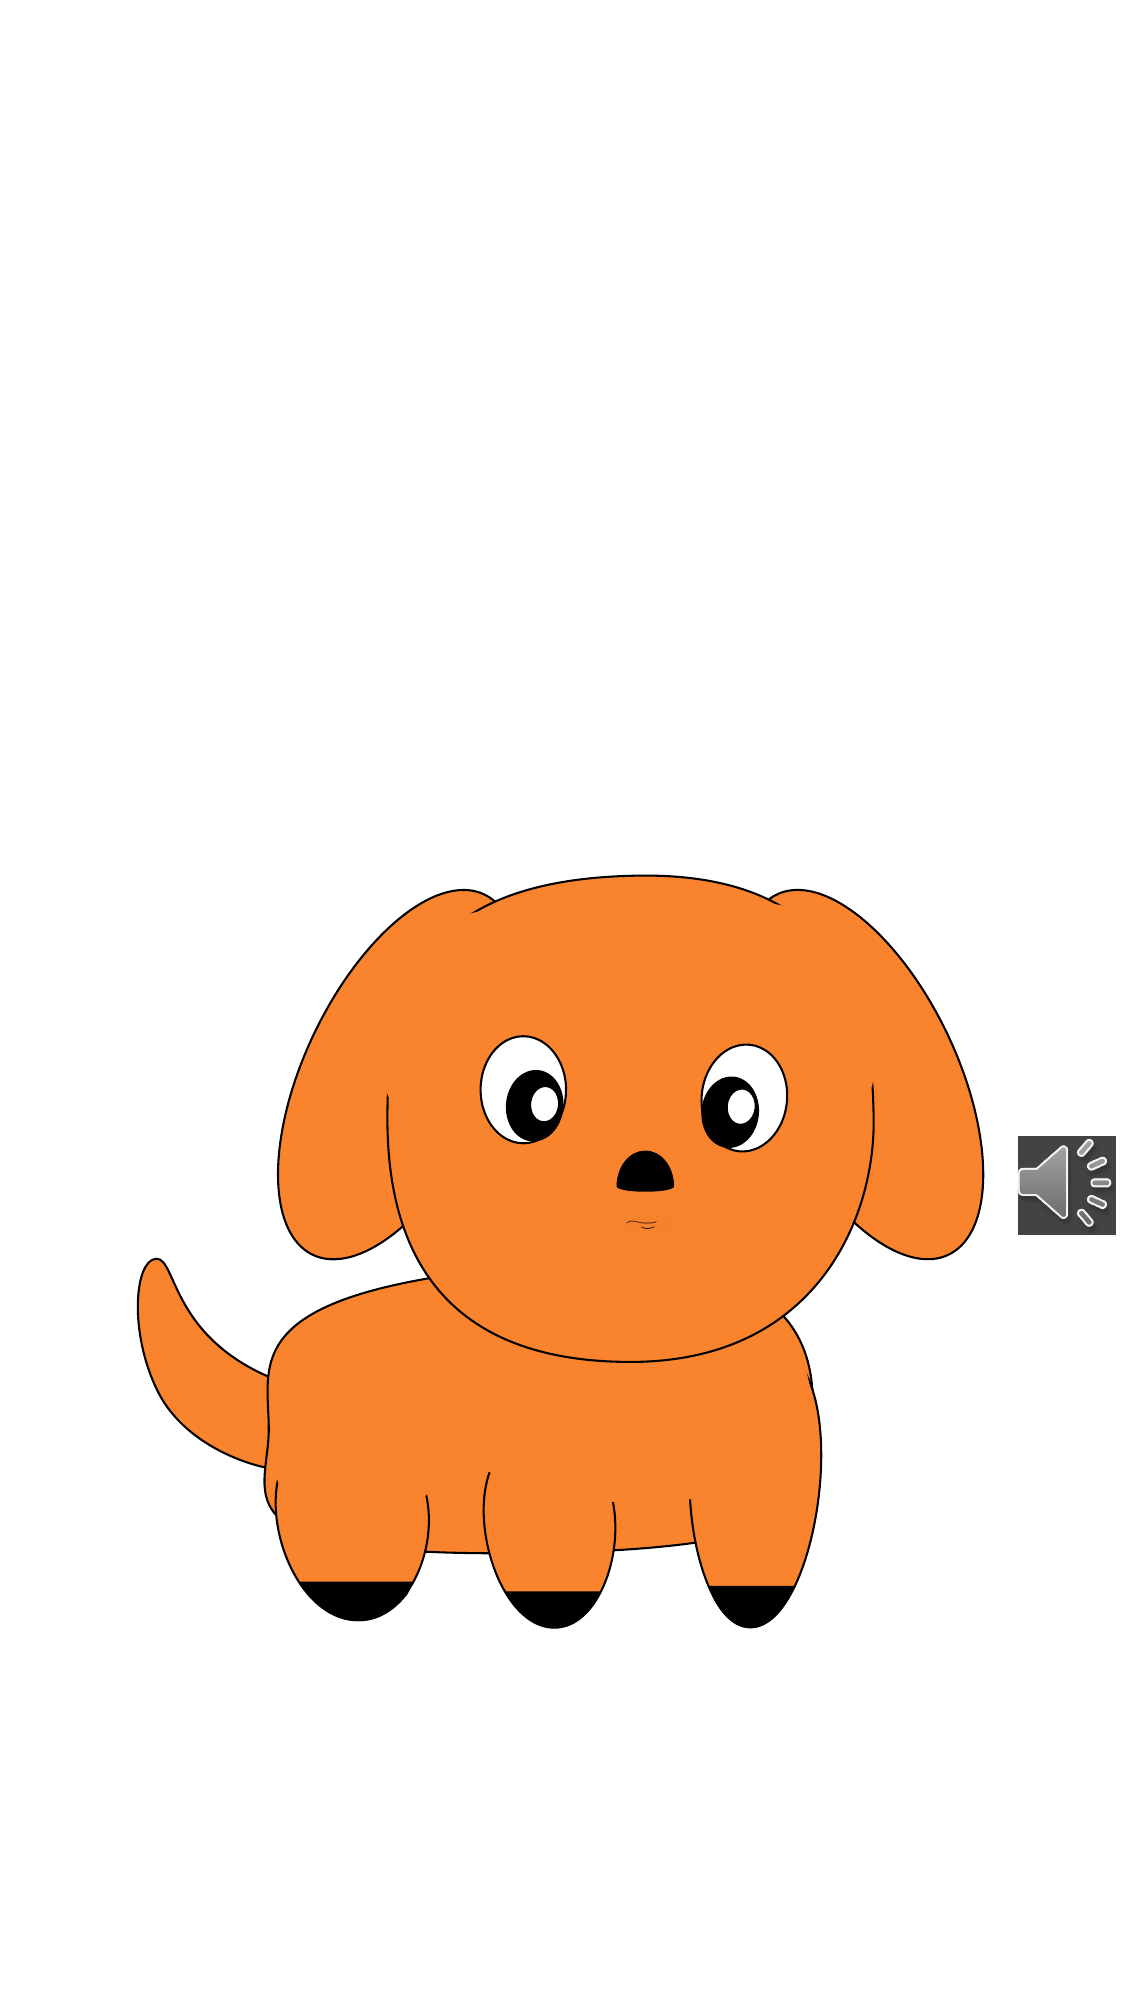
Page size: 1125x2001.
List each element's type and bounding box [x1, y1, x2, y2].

text_box [617, 1209, 674, 1239]
text_box [152, 875, 957, 1628]
picture [1016, 1135, 1117, 1236]
text_box [0, 648, 1125, 2000]
